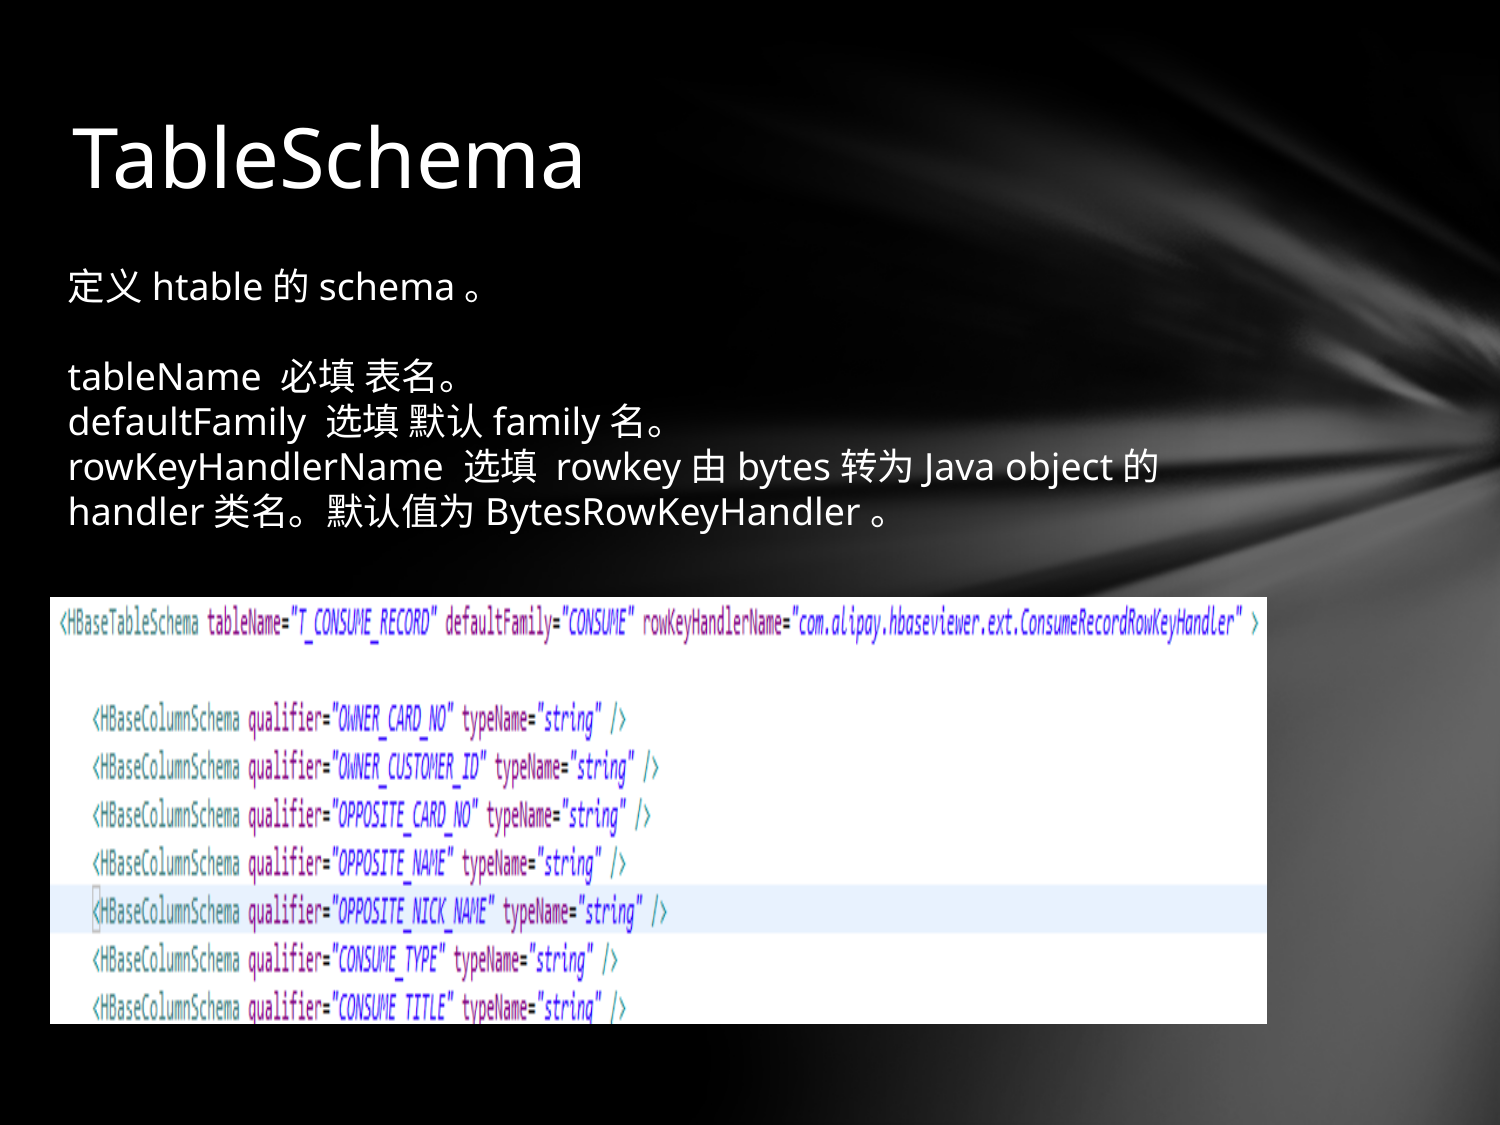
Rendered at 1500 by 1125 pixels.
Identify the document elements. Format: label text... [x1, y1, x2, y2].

title TableSchema [57, 37, 1318, 213]
picture [49, 597, 1267, 1024]
text_box 定义htable的schema。 tableName 必填 表名。 defaultFamily 选填 默认family名。 rowKeyHandlerName 选填 rowkey由bytes转为Java object的handler类名。默认值为BytesRowKeyHandler。 [53, 255, 1270, 540]
